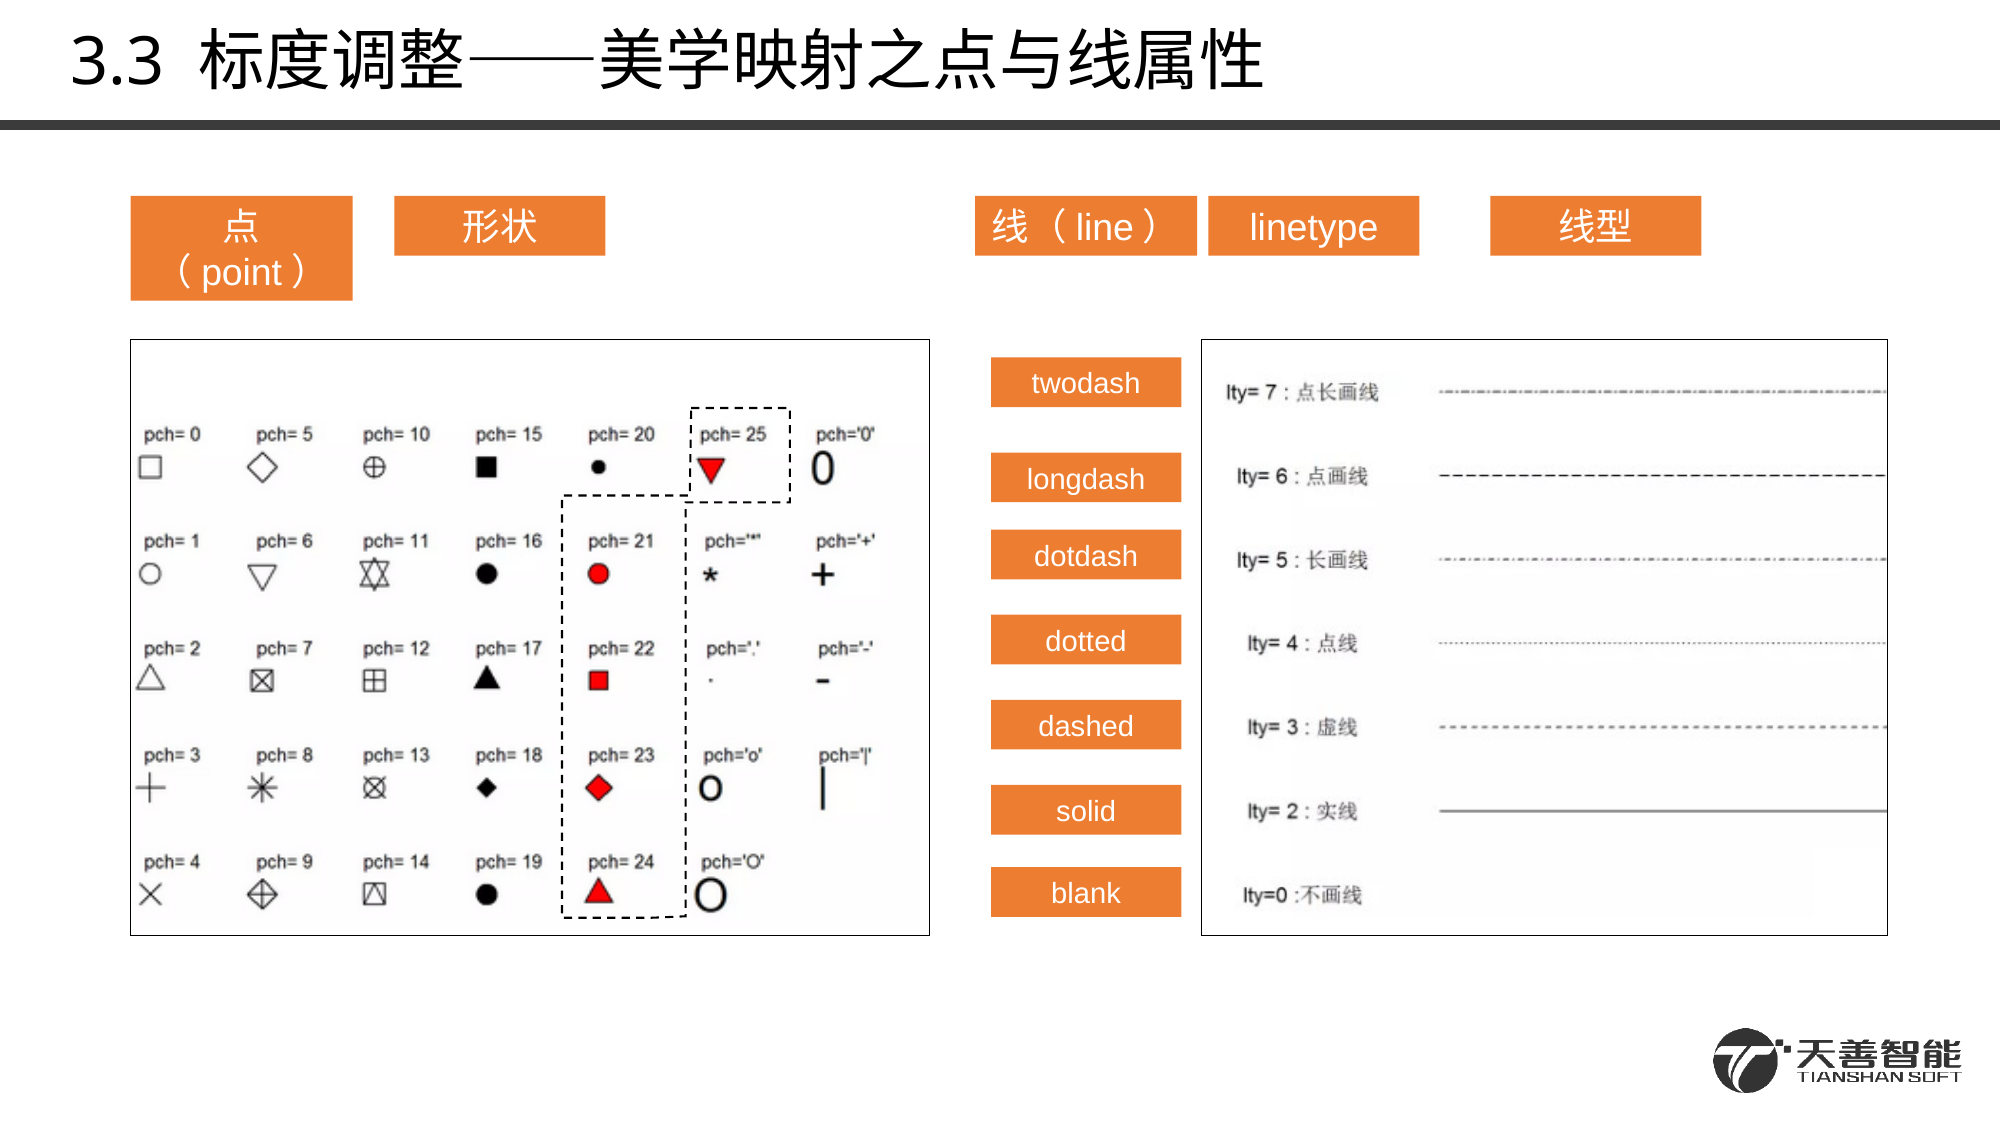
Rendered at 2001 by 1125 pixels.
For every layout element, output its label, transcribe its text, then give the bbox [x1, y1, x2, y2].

text_box dotdash [991, 529, 1182, 580]
text_box dashed [991, 699, 1182, 750]
picture [1201, 339, 1888, 936]
text_box blank [991, 867, 1182, 917]
text_box 点（point） [130, 195, 353, 301]
picture [1713, 1028, 1962, 1093]
text_box solid [991, 784, 1182, 835]
text_box linetype [1208, 195, 1420, 256]
picture [130, 339, 930, 936]
text_box 形状 [394, 195, 606, 256]
text_box longdash [991, 452, 1182, 503]
text_box dotted [991, 614, 1182, 665]
text_box 线型 [1490, 195, 1702, 256]
text_box 线（line） [975, 195, 1198, 256]
text_box twodash [991, 357, 1182, 408]
text_box 3.3 标度调整——美学映射之点与线属性 [55, 10, 1314, 105]
